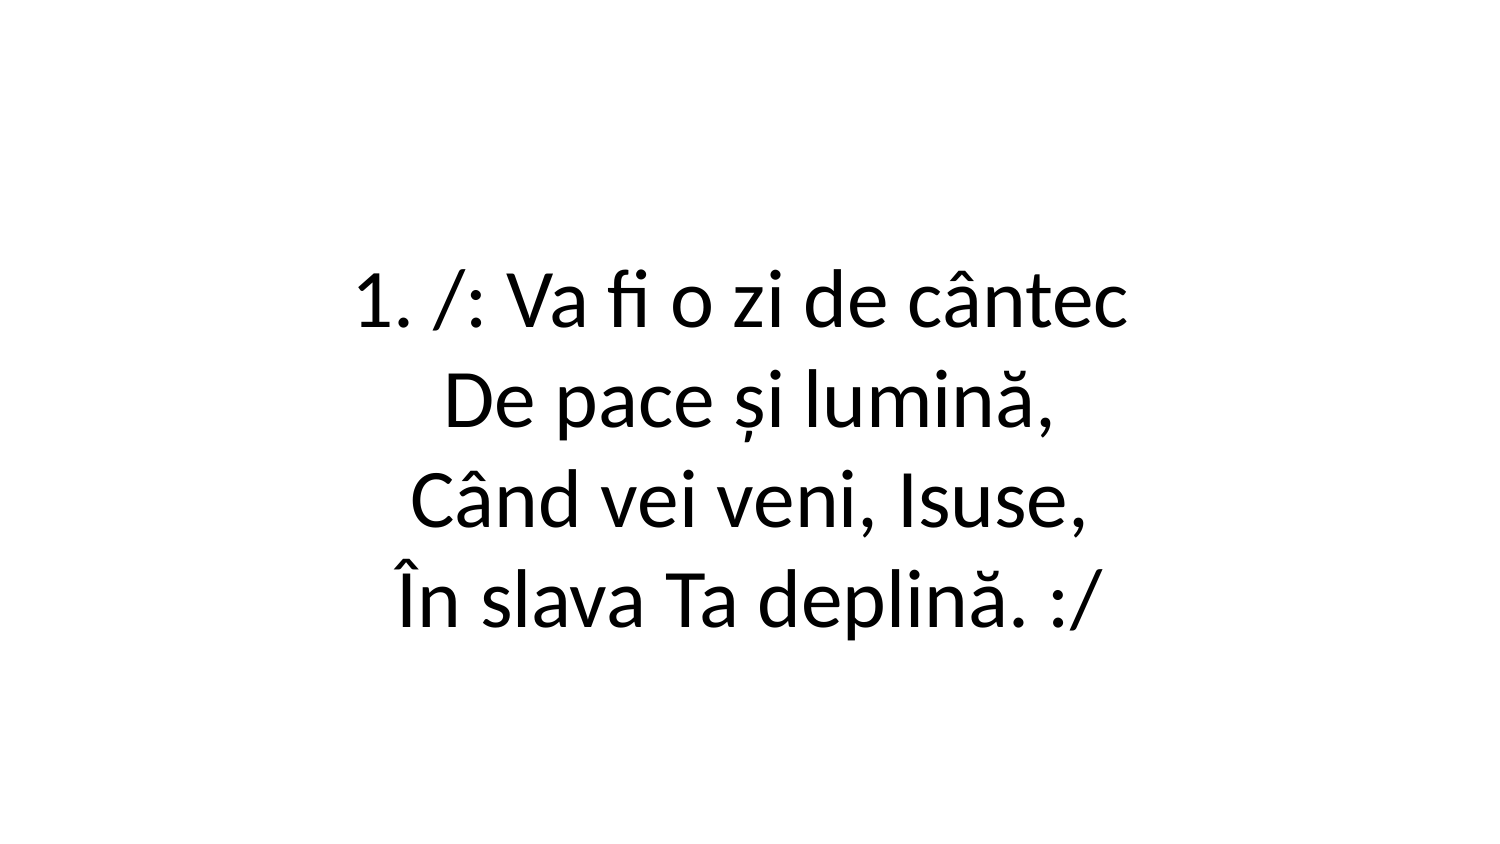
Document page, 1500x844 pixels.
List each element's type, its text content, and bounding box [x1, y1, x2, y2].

text_box 1. /: Va fi o zi de cântec De pace și lumină, Când vei veni, Isuse, În slava Ta deplină. :/ [336, 192, 1164, 652]
